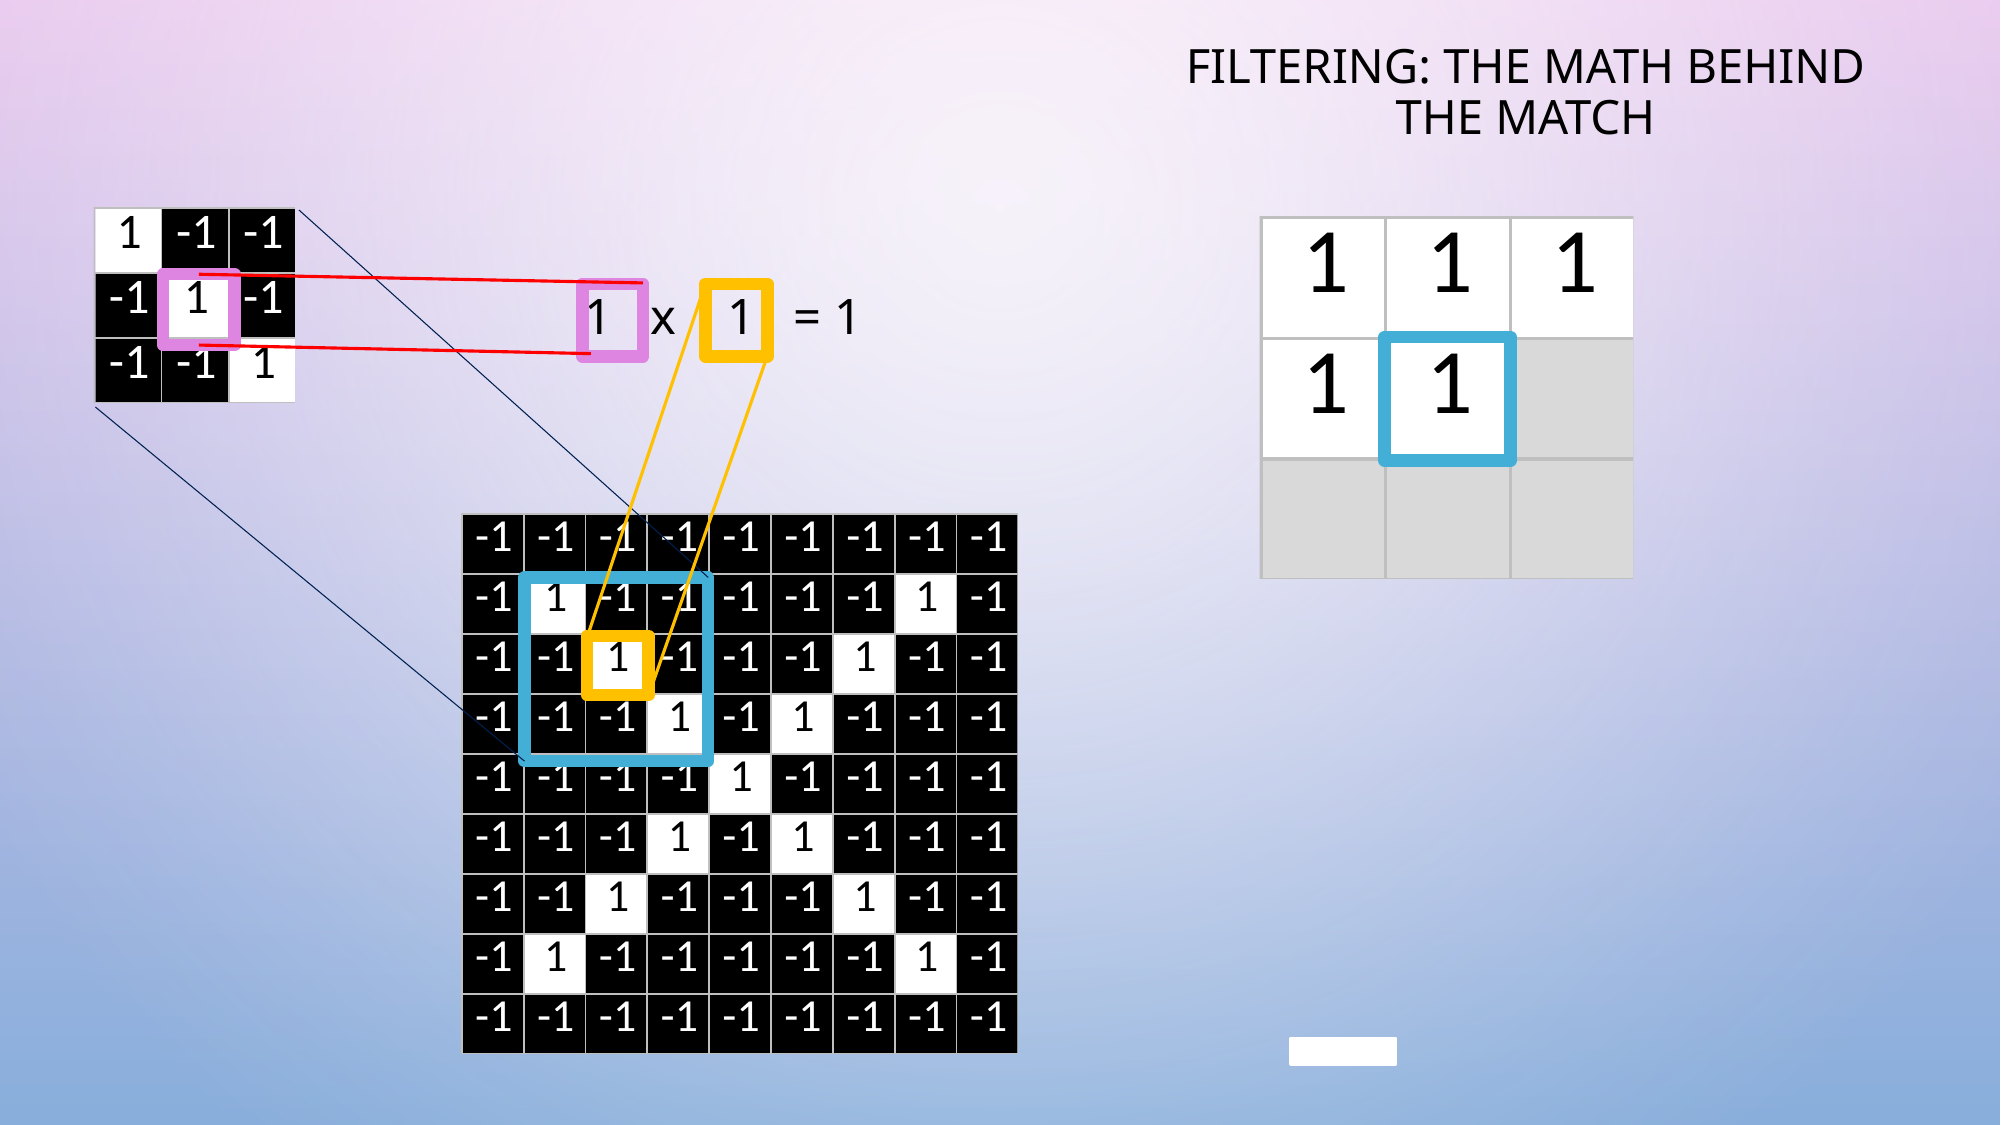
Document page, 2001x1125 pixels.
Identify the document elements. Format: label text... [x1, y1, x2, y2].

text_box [298, 209, 709, 286]
picture [1259, 215, 1638, 583]
picture [460, 513, 1020, 1056]
text_box [713, 282, 769, 356]
title Filtering: The math behind the match [1132, 34, 1919, 153]
text_box [1289, 1037, 1397, 1066]
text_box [648, 356, 768, 696]
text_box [198, 344, 592, 354]
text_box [198, 273, 644, 284]
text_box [0, 0, 2000, 615]
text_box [298, 292, 580, 343]
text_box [95, 406, 525, 762]
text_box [586, 283, 706, 640]
picture [93, 206, 298, 405]
text_box 1 x 1 = 1 [713, 268, 893, 369]
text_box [298, 363, 580, 578]
